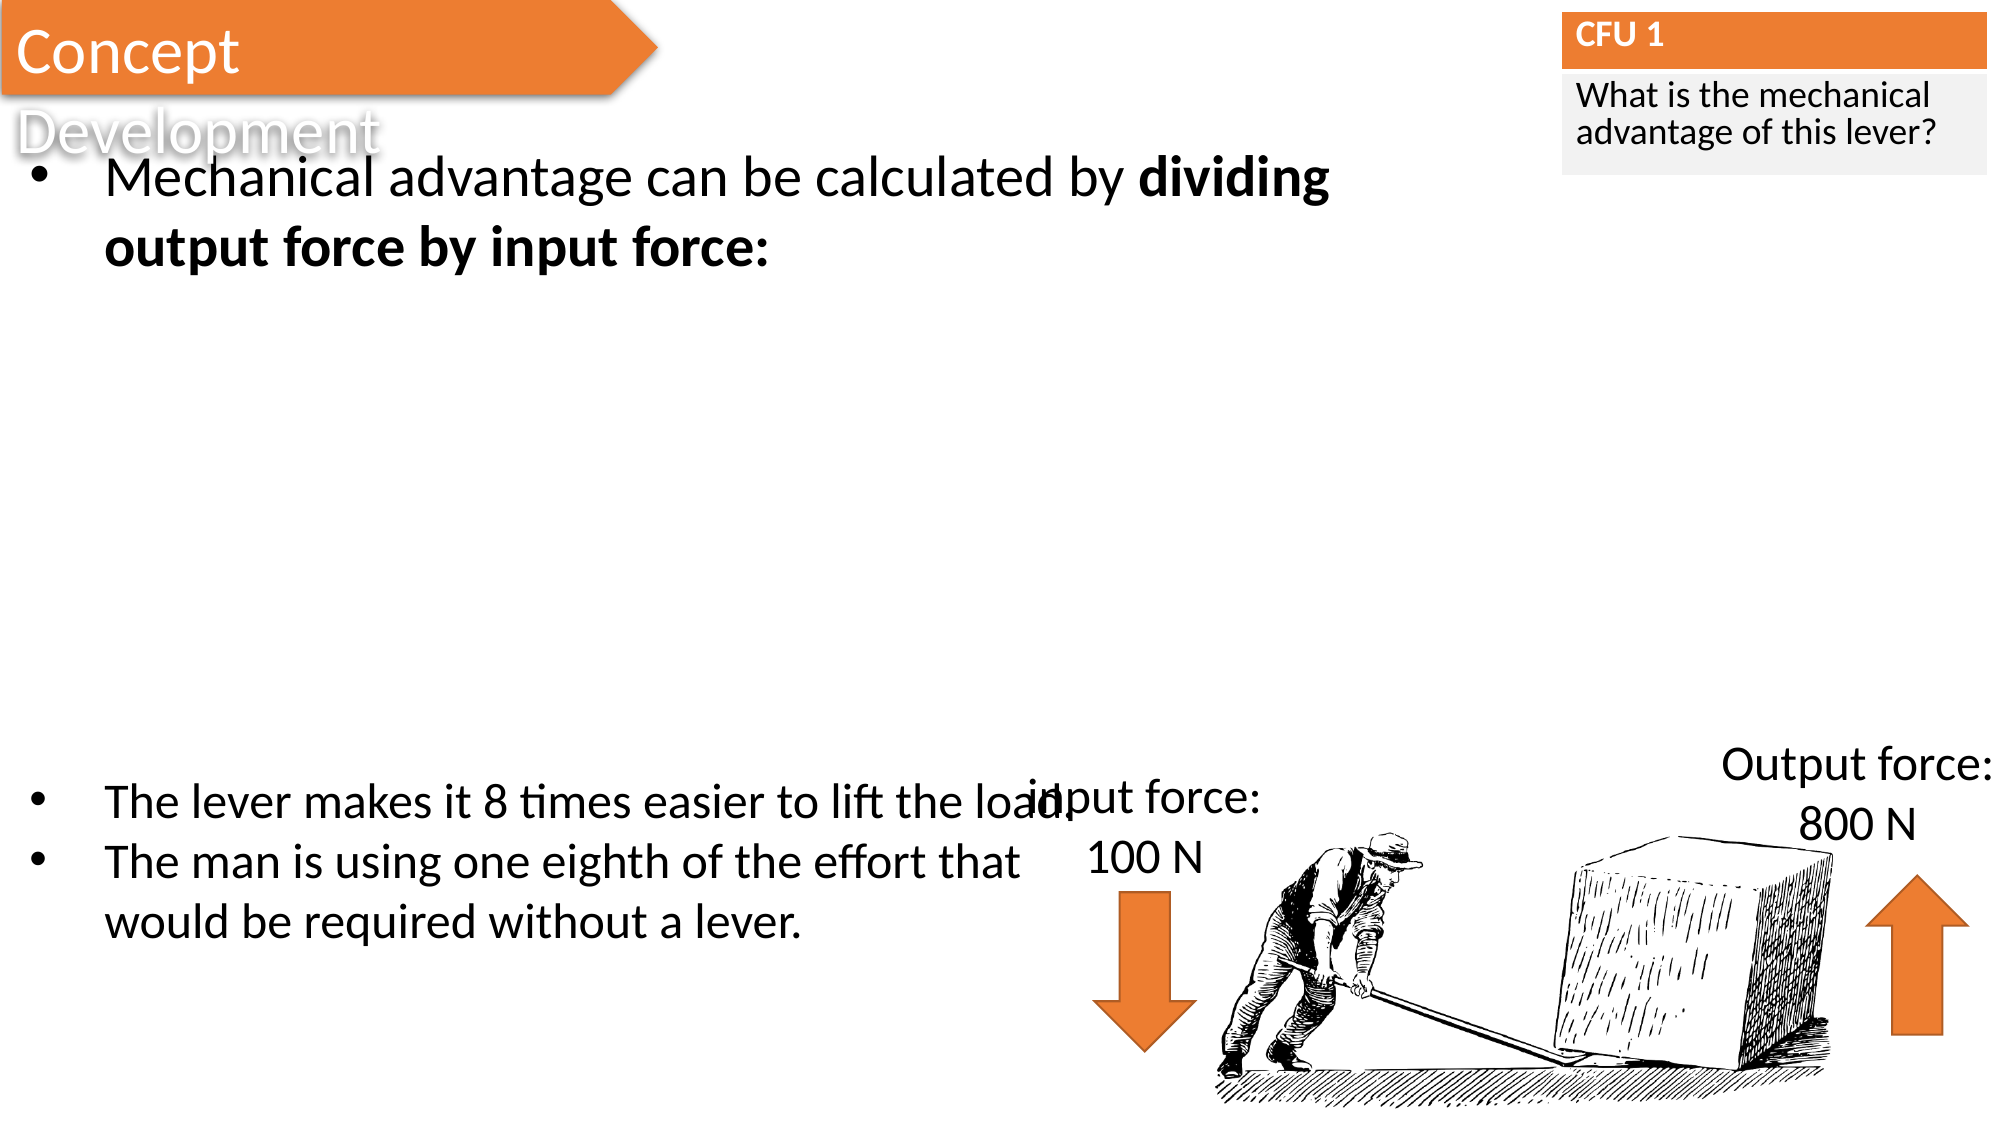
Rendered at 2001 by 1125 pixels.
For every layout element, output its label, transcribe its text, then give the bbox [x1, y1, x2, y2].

picture [1215, 816, 1833, 1125]
table_cell What is the mechanical advantage of this lever? [1562, 74, 1987, 175]
text_box [1092, 891, 1198, 1053]
text_box [1864, 874, 1970, 1036]
text_box Concept Development [1, 0, 658, 95]
text_box Output force: 800 N [1684, 722, 2000, 858]
text_box input force: 100 N [1004, 755, 1285, 891]
table_header CFU 1 [1562, 12, 1987, 69]
